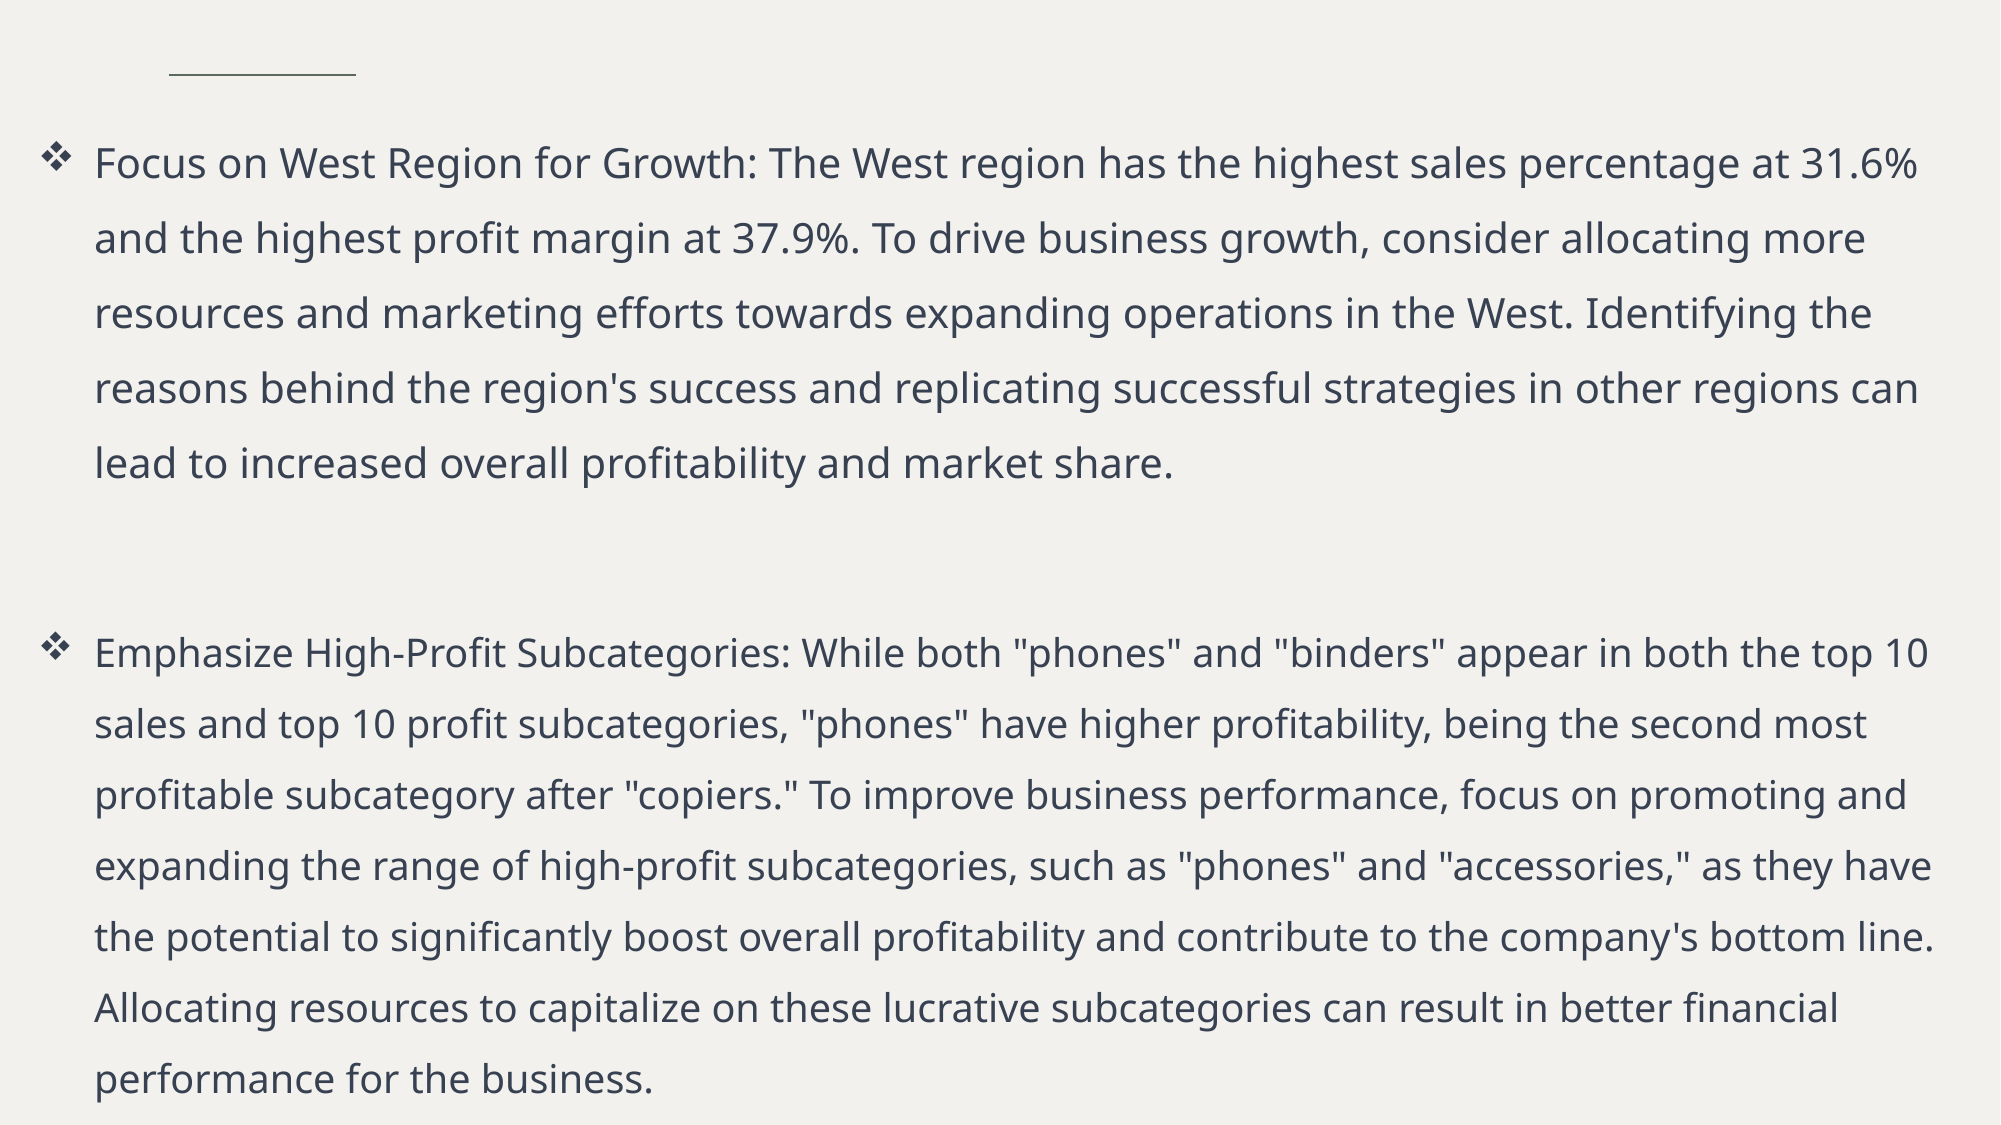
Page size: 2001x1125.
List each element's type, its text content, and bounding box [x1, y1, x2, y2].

list Focus on West Region for Growth: The West region has the highest sales percentage at 31.6% and the highest profit margin at 37.9%. To drive business growth, consider allocating more resources and marketing efforts towards expanding operations in the West. Identifying the reasons behind the region's success and replicating successful strategies in other regions can lead to increased overall profitability and market share. Emphasize High-Profit Subcategories: While both "phones" and "binders" appear in both the top 10 sales and top 10 profit subcategories, "phones" have higher profitability, being the second most profitable subcategory after "copiers." To improve business performance, focus on promoting and expanding the range of high-profit subcategories, such as "phones" and "accessories," as they have the potential to significantly boost overall profitability and contribute to the company's bottom line. Allocating resources to capitalize on these lucrative subcategories can result in better financial performance for the business. [22, 103, 1977, 1125]
title [45, 49, 896, 232]
